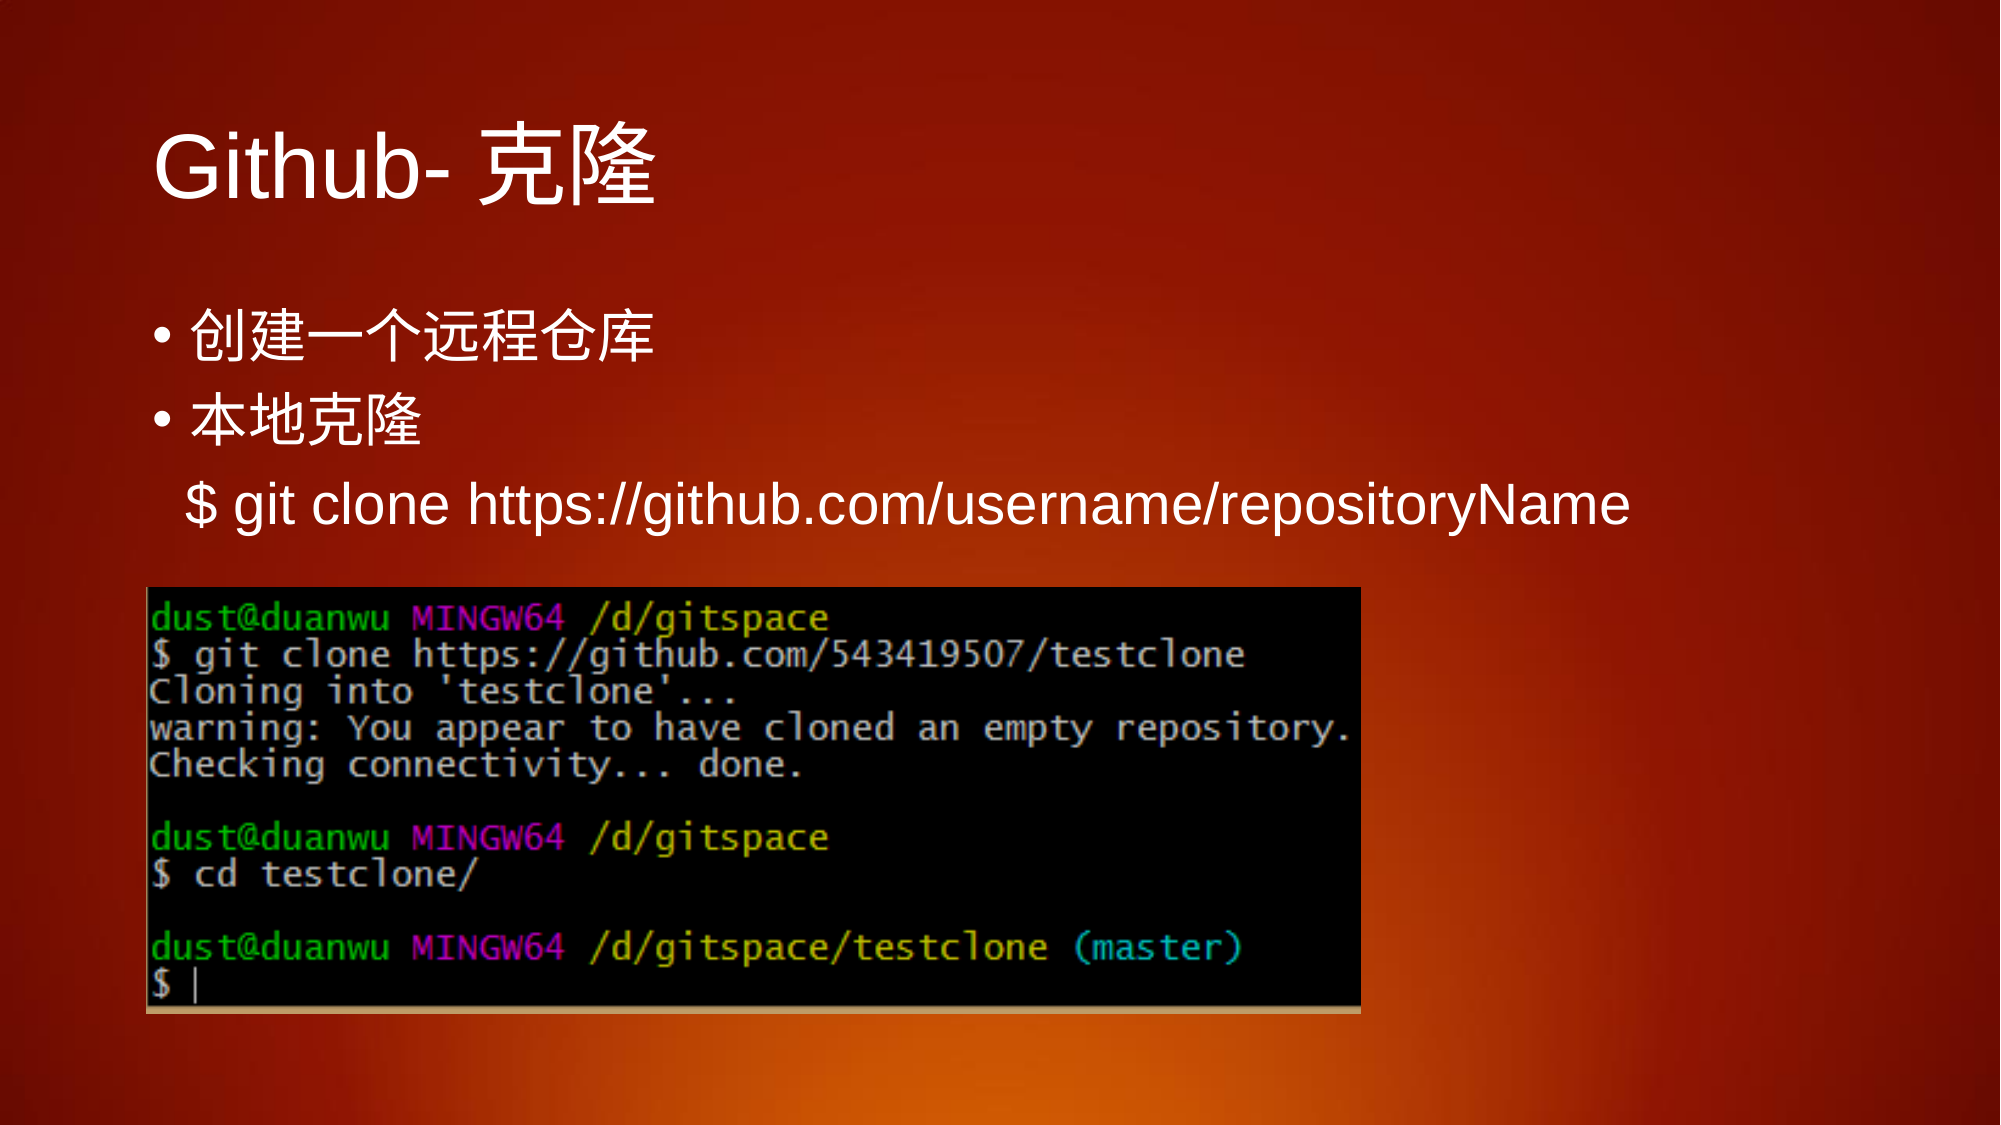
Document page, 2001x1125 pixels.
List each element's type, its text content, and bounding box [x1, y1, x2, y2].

picture [0, 0, 2000, 1125]
list 创建一个远程仓库 本地克隆 $ git clone https://github.com/username/repositoryName [137, 299, 1863, 1014]
title Github-克隆 [137, 59, 1863, 278]
